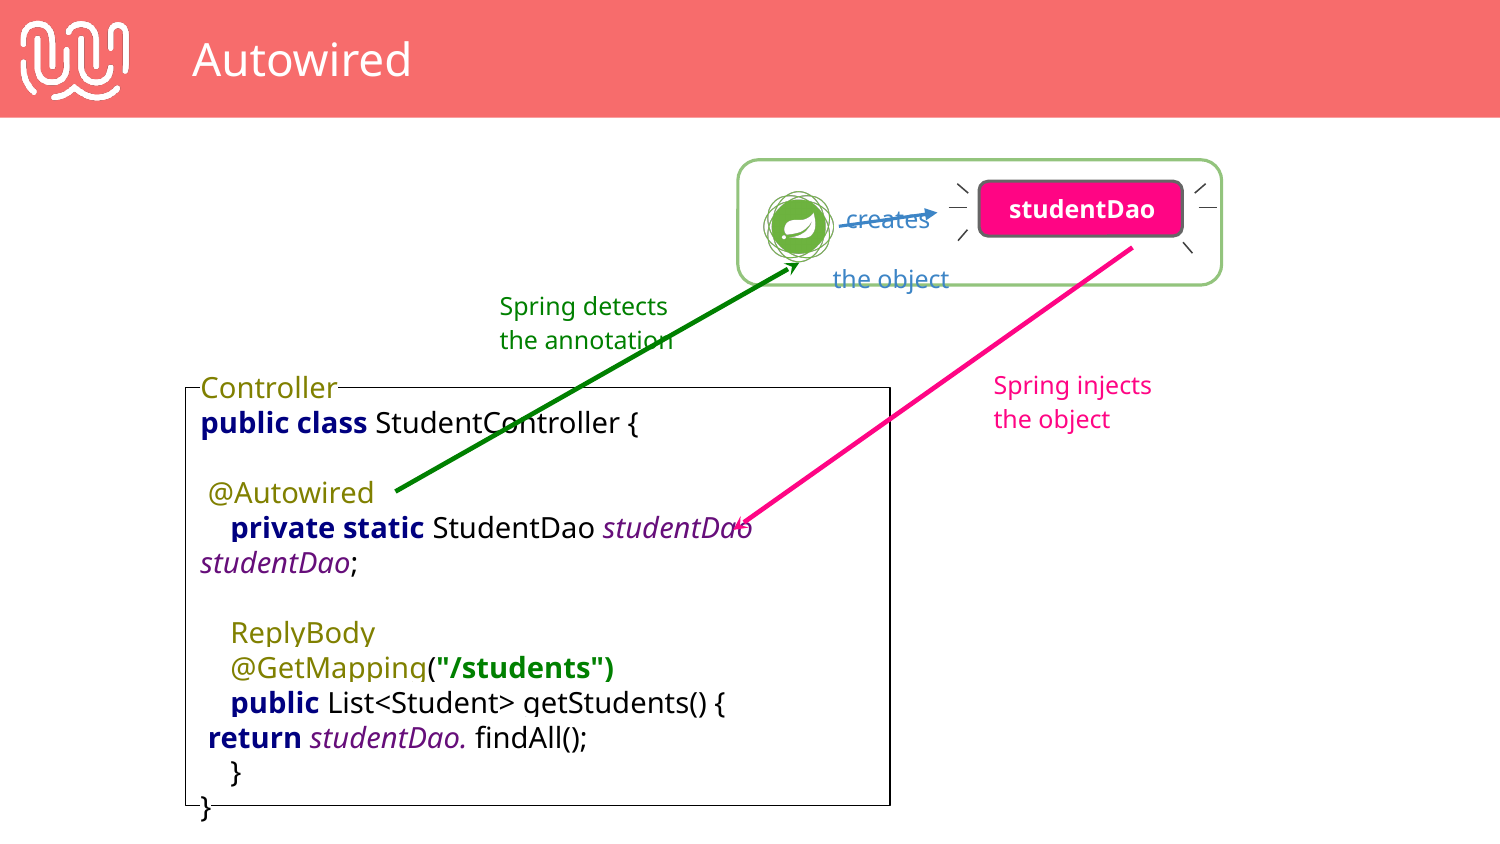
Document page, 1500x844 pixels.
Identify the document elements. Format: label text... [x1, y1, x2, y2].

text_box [1182, 242, 1194, 253]
picture [759, 189, 840, 247]
title Autowired [192, 0, 1267, 118]
text_box creates the object [814, 185, 970, 245]
text_box [737, 159, 1222, 286]
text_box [1194, 183, 1206, 194]
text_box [733, 247, 1133, 531]
text_box Spring injects the object [1138, 368, 1192, 431]
text_box studentDao [975, 184, 1189, 232]
text_box Controller public class StudentController { @Autowired private static StudentDao studentDao studentDao; ReplyBody @GetMapping("/students") public List<Student> getStudents() { return studentDao. findAll(); } } [185, 387, 891, 806]
text_box [980, 232, 1181, 237]
picture [20, 20, 134, 101]
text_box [395, 262, 727, 492]
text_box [957, 230, 969, 241]
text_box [957, 183, 969, 194]
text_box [844, 212, 938, 227]
